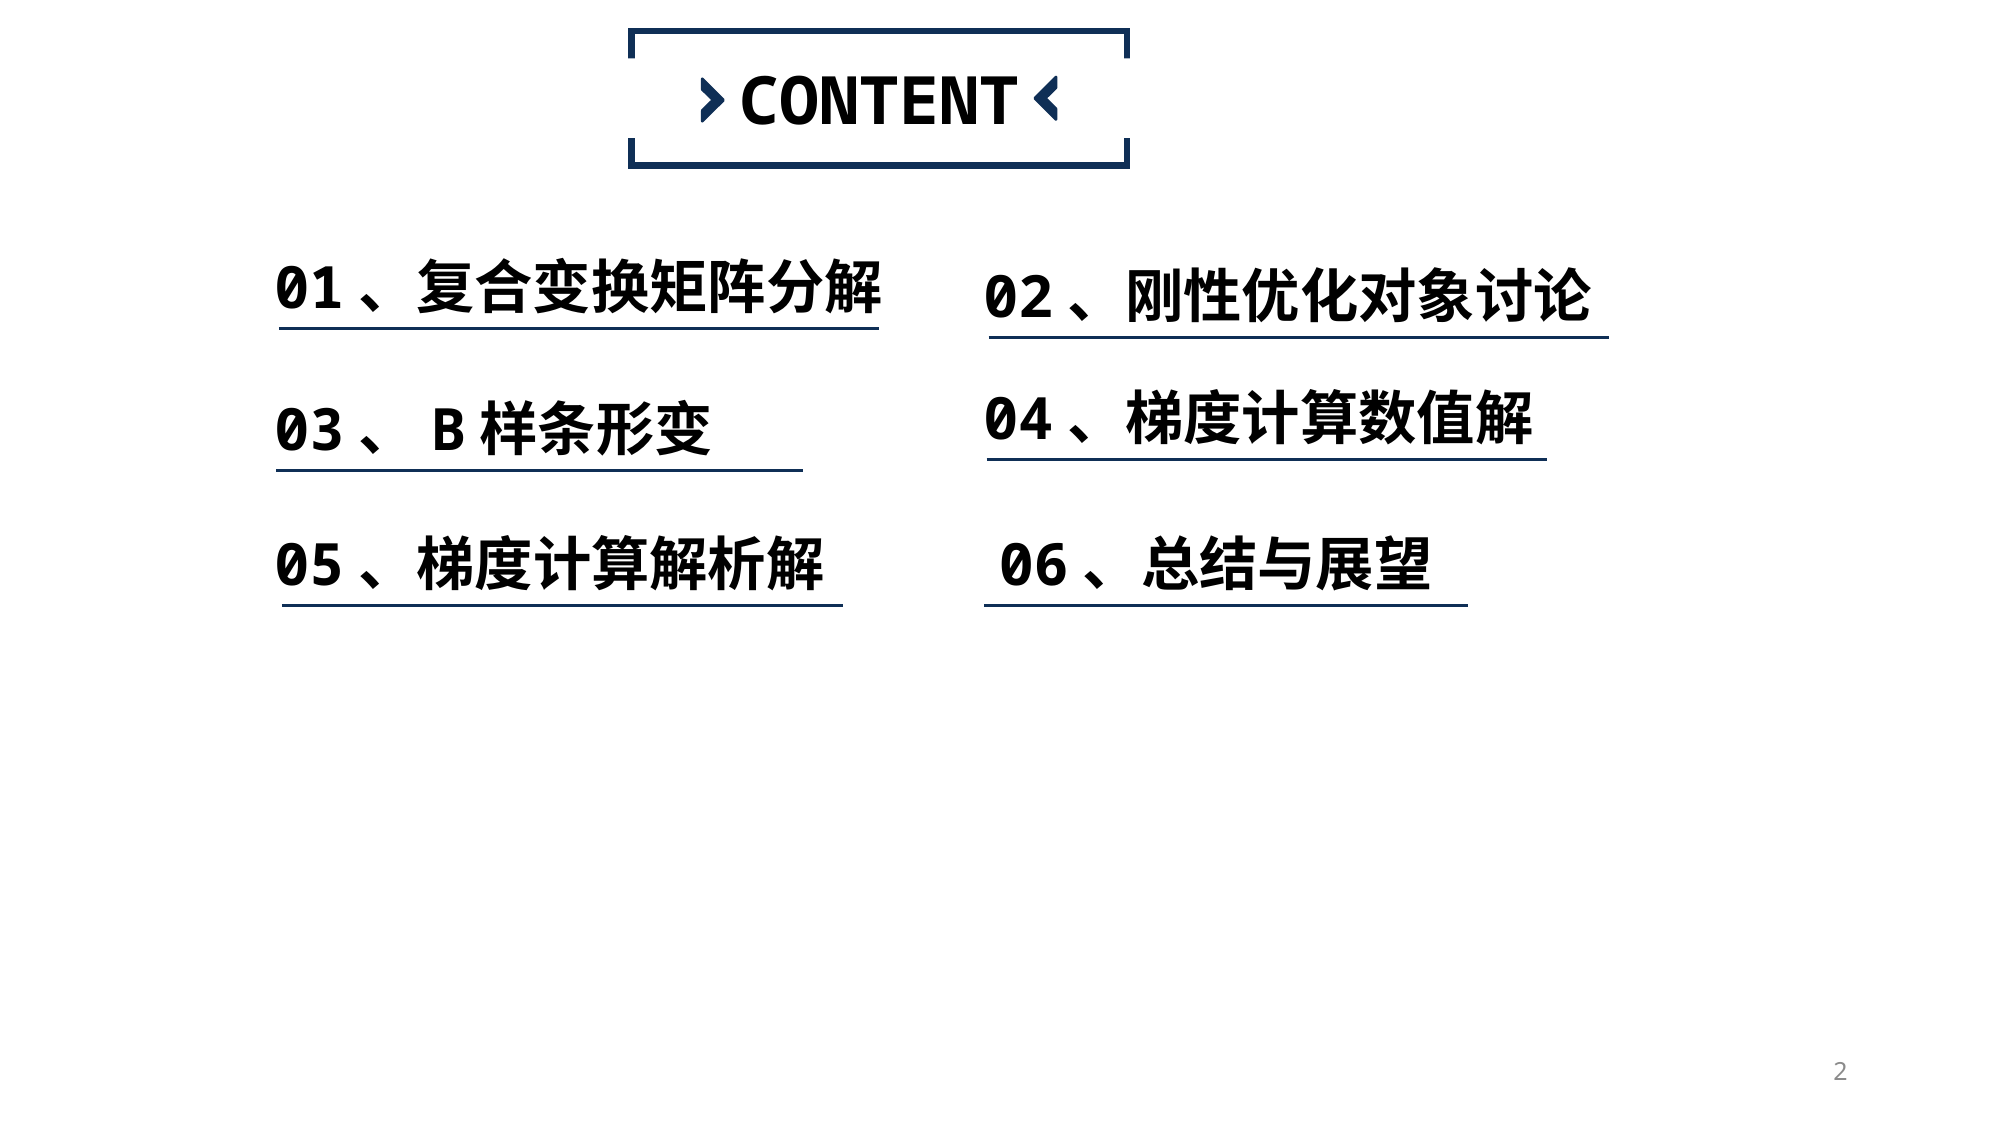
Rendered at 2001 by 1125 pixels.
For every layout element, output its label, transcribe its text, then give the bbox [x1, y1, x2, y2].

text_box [259, 519, 857, 606]
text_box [259, 384, 914, 471]
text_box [259, 242, 899, 329]
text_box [968, 251, 1630, 338]
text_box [968, 373, 1566, 460]
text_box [984, 519, 1548, 606]
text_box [582, 30, 1177, 166]
slide_number 2 [1412, 1042, 1863, 1103]
